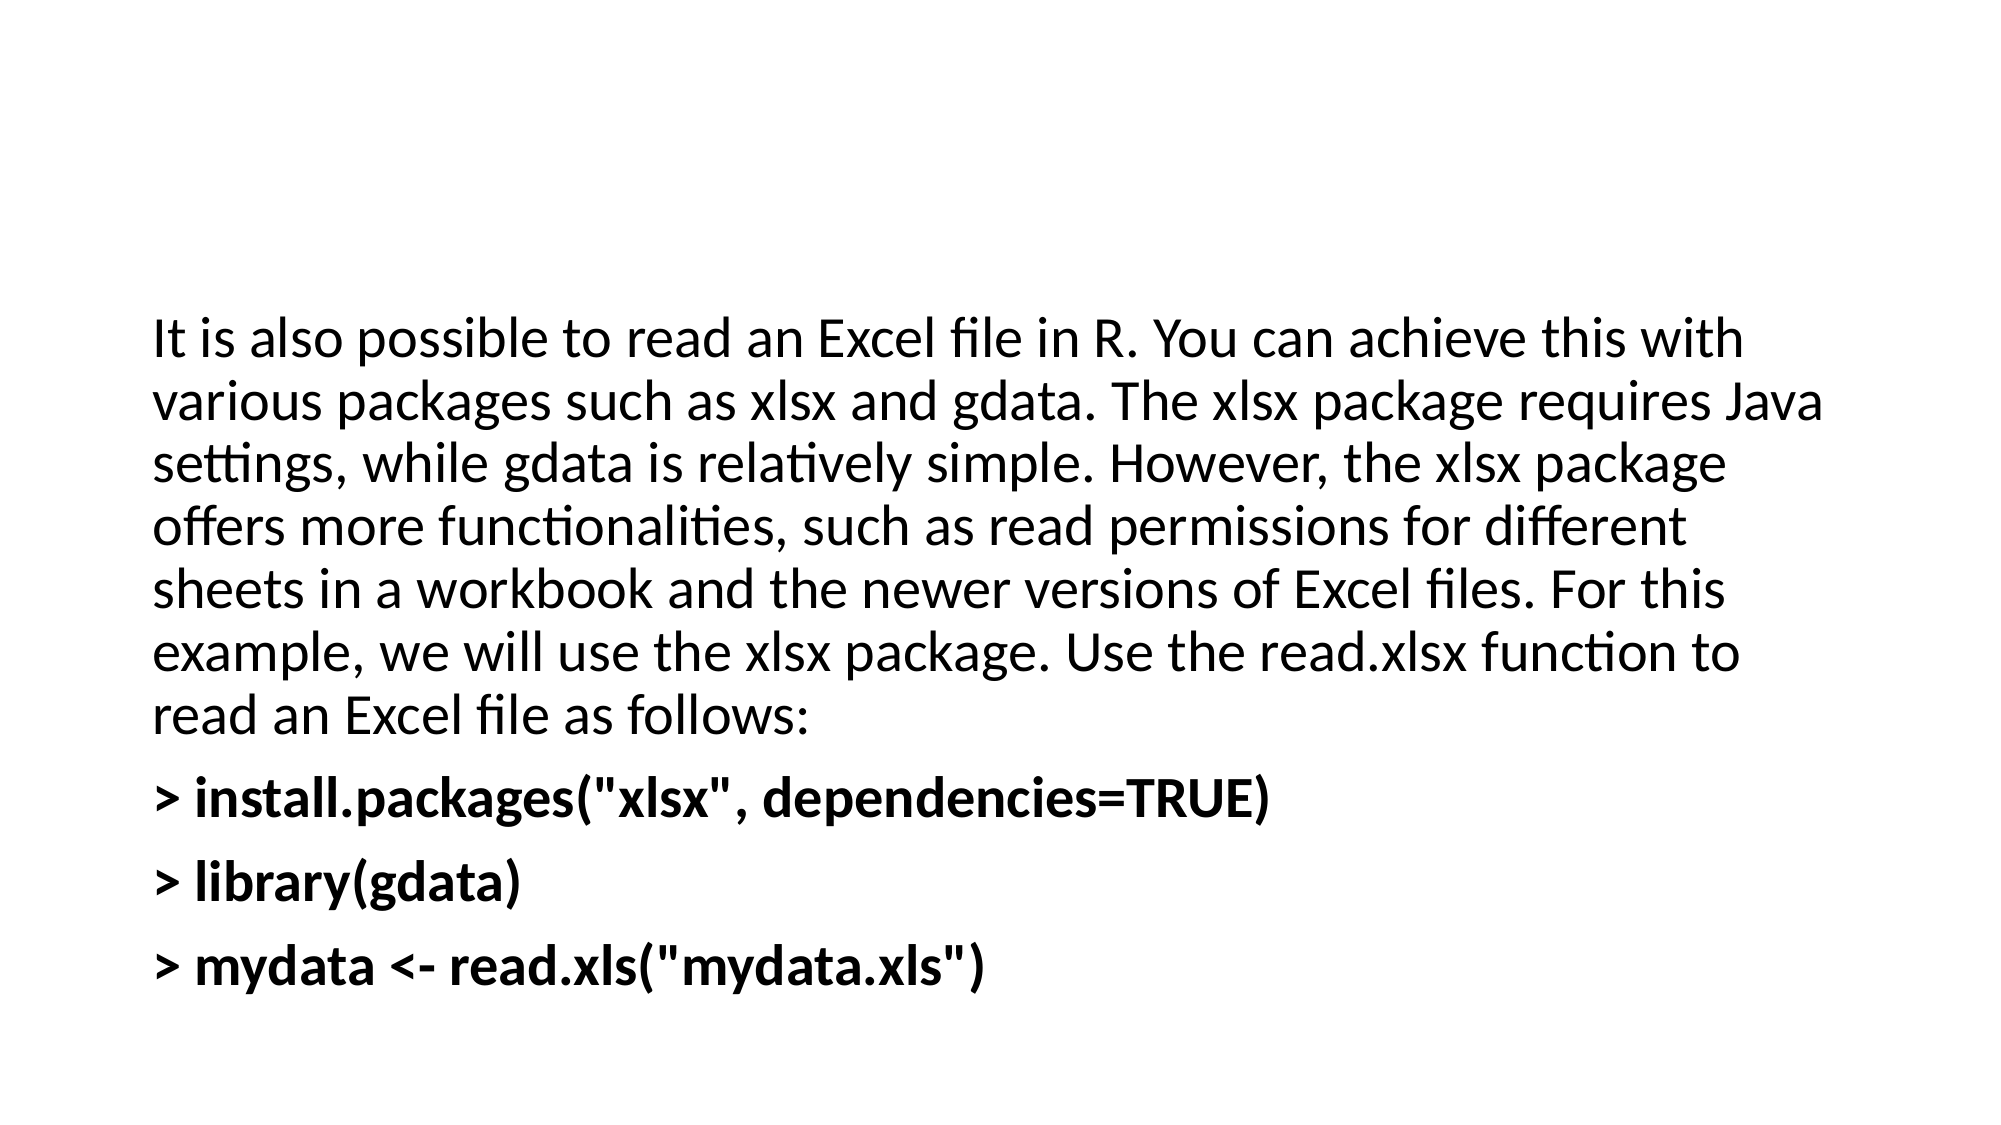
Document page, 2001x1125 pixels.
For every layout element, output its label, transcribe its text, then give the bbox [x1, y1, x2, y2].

list It is also possible to read an Excel file in R. You can achieve this with various packages such as xlsx and gdata. The xlsx package requires Java settings, while gdata is relatively simple. However, the xlsx package offers more functionalities, such as read permissions for different sheets in a workbook and the newer versions of Excel files. For this example, we will use the xlsx package. Use the read.xlsx function to read an Excel file as follows: > install.packages("xlsx", dependencies=TRUE) > library(gdata) > mydata <- read.xls("mydata.xls") [137, 299, 1863, 1125]
